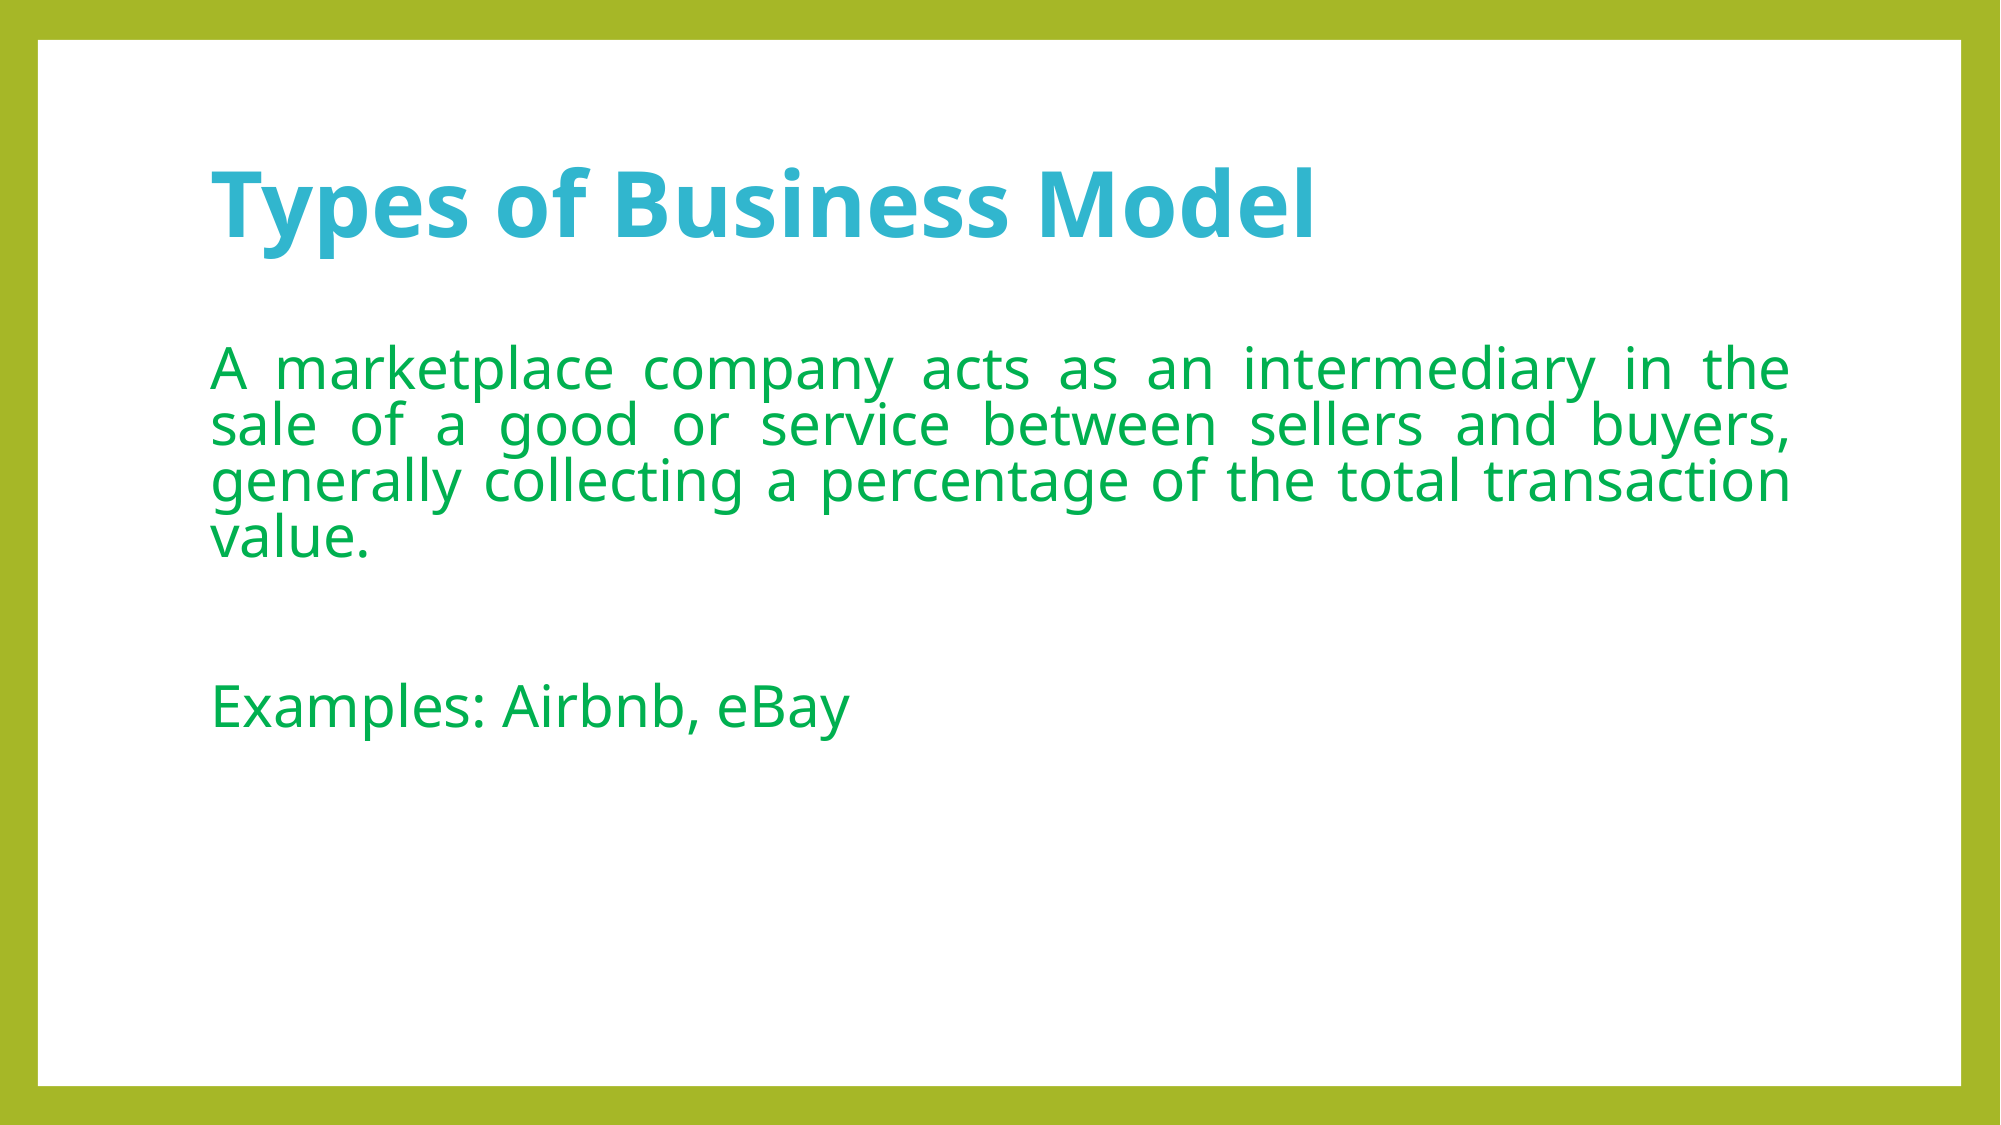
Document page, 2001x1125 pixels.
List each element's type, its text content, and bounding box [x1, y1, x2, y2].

title Types of Business Model [187, 99, 1808, 323]
list A marketplace company acts as an intermediary in the sale of a good or service between sellers and buyers, generally collecting a percentage of the total transaction value. Examples: Airbnb, eBay [187, 337, 1808, 1000]
